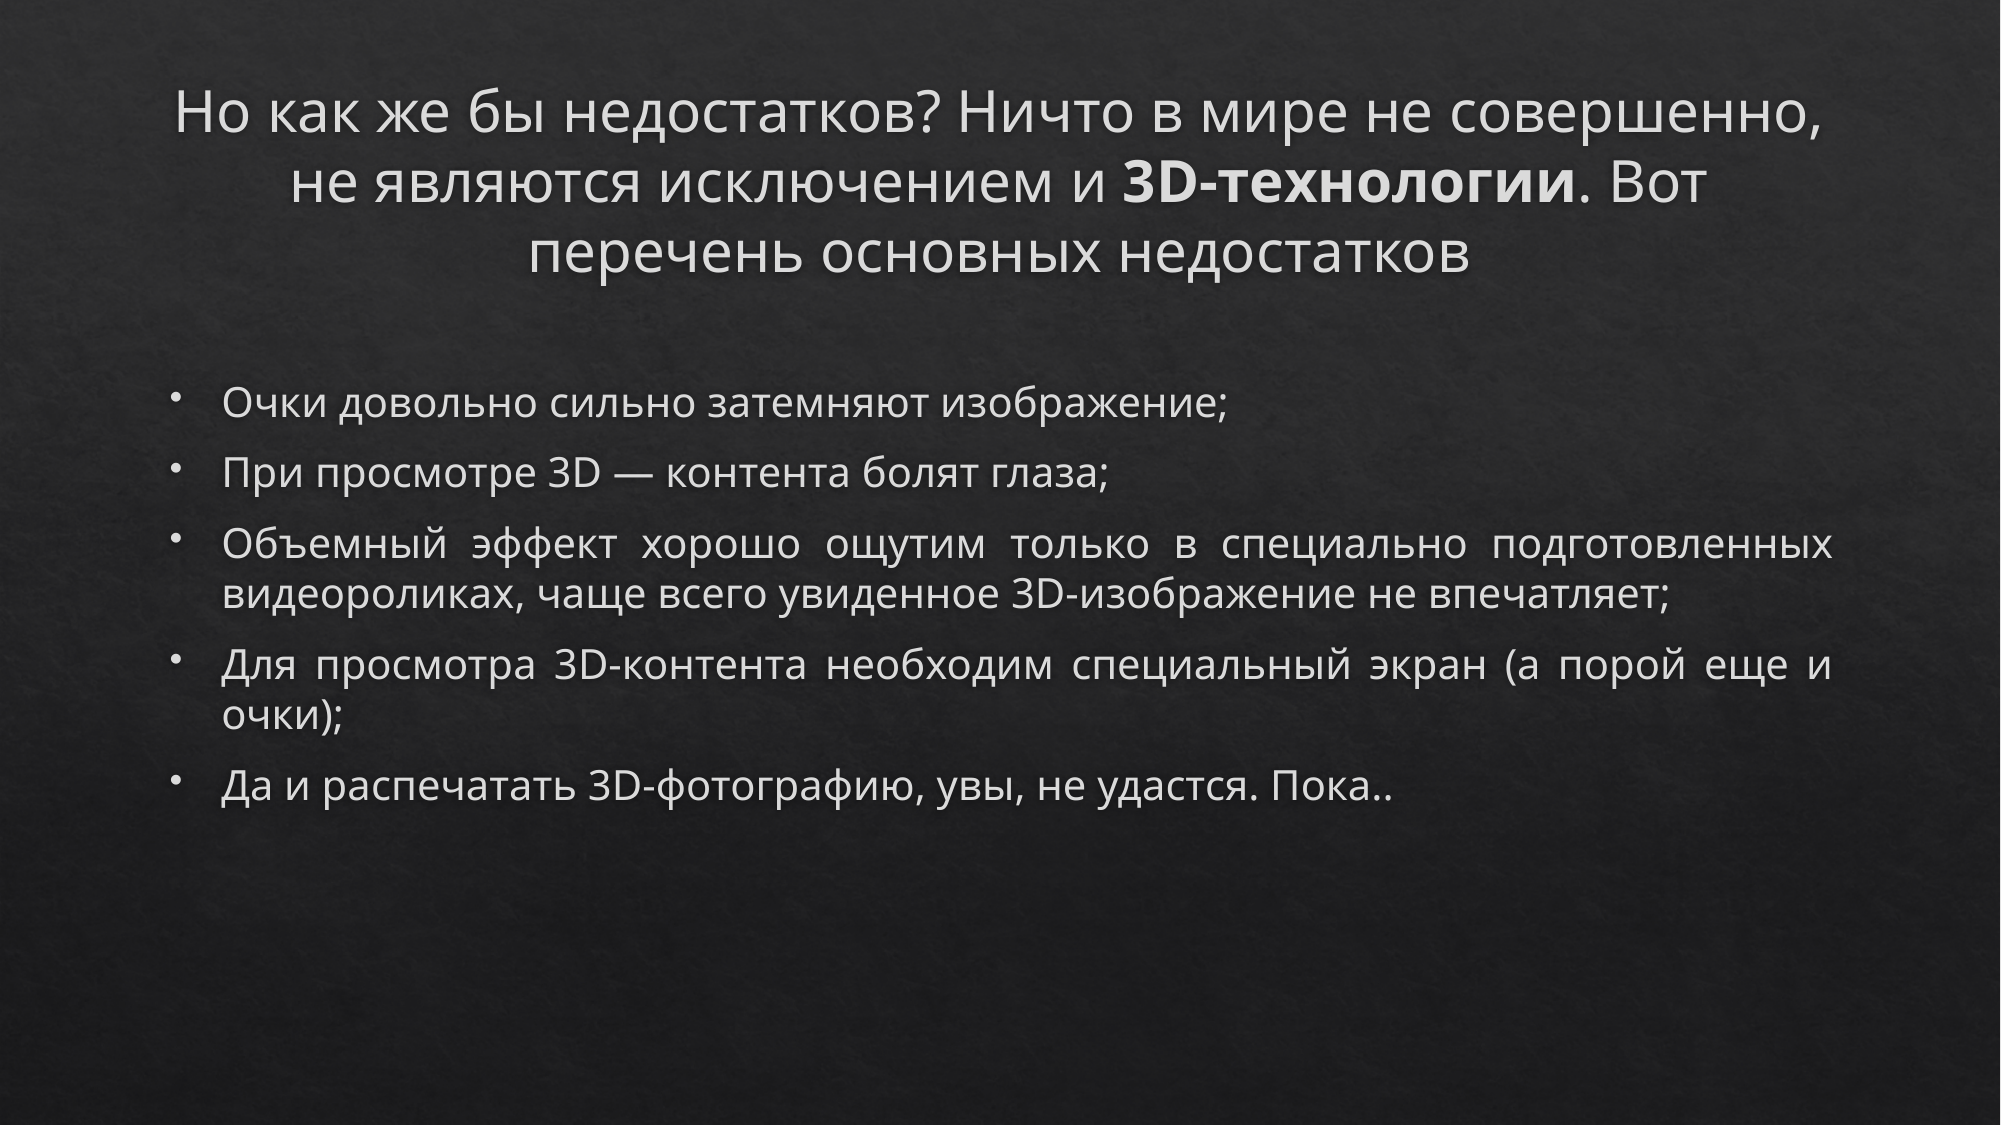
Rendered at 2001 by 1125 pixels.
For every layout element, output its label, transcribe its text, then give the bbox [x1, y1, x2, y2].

list Очки довольно сильно затемняют изображение; При просмотре 3D — контента болят глаза; Объемный эффект хорошо ощутим только в специально подготовленных видеороликах, чаще всего увиденное 3D-изображение не впечатляет; Для просмотра 3D-контента необходим специальный экран (а порой еще и очки); Да и распечатать 3D-фотографию, увы, не удастся. Пока.. [149, 367, 1849, 950]
title Но как же бы недостатков? Ничто в мире не совершенно, не являются исключением и 3D-технологии. Вот перечень основных недостатков [149, 99, 1849, 260]
